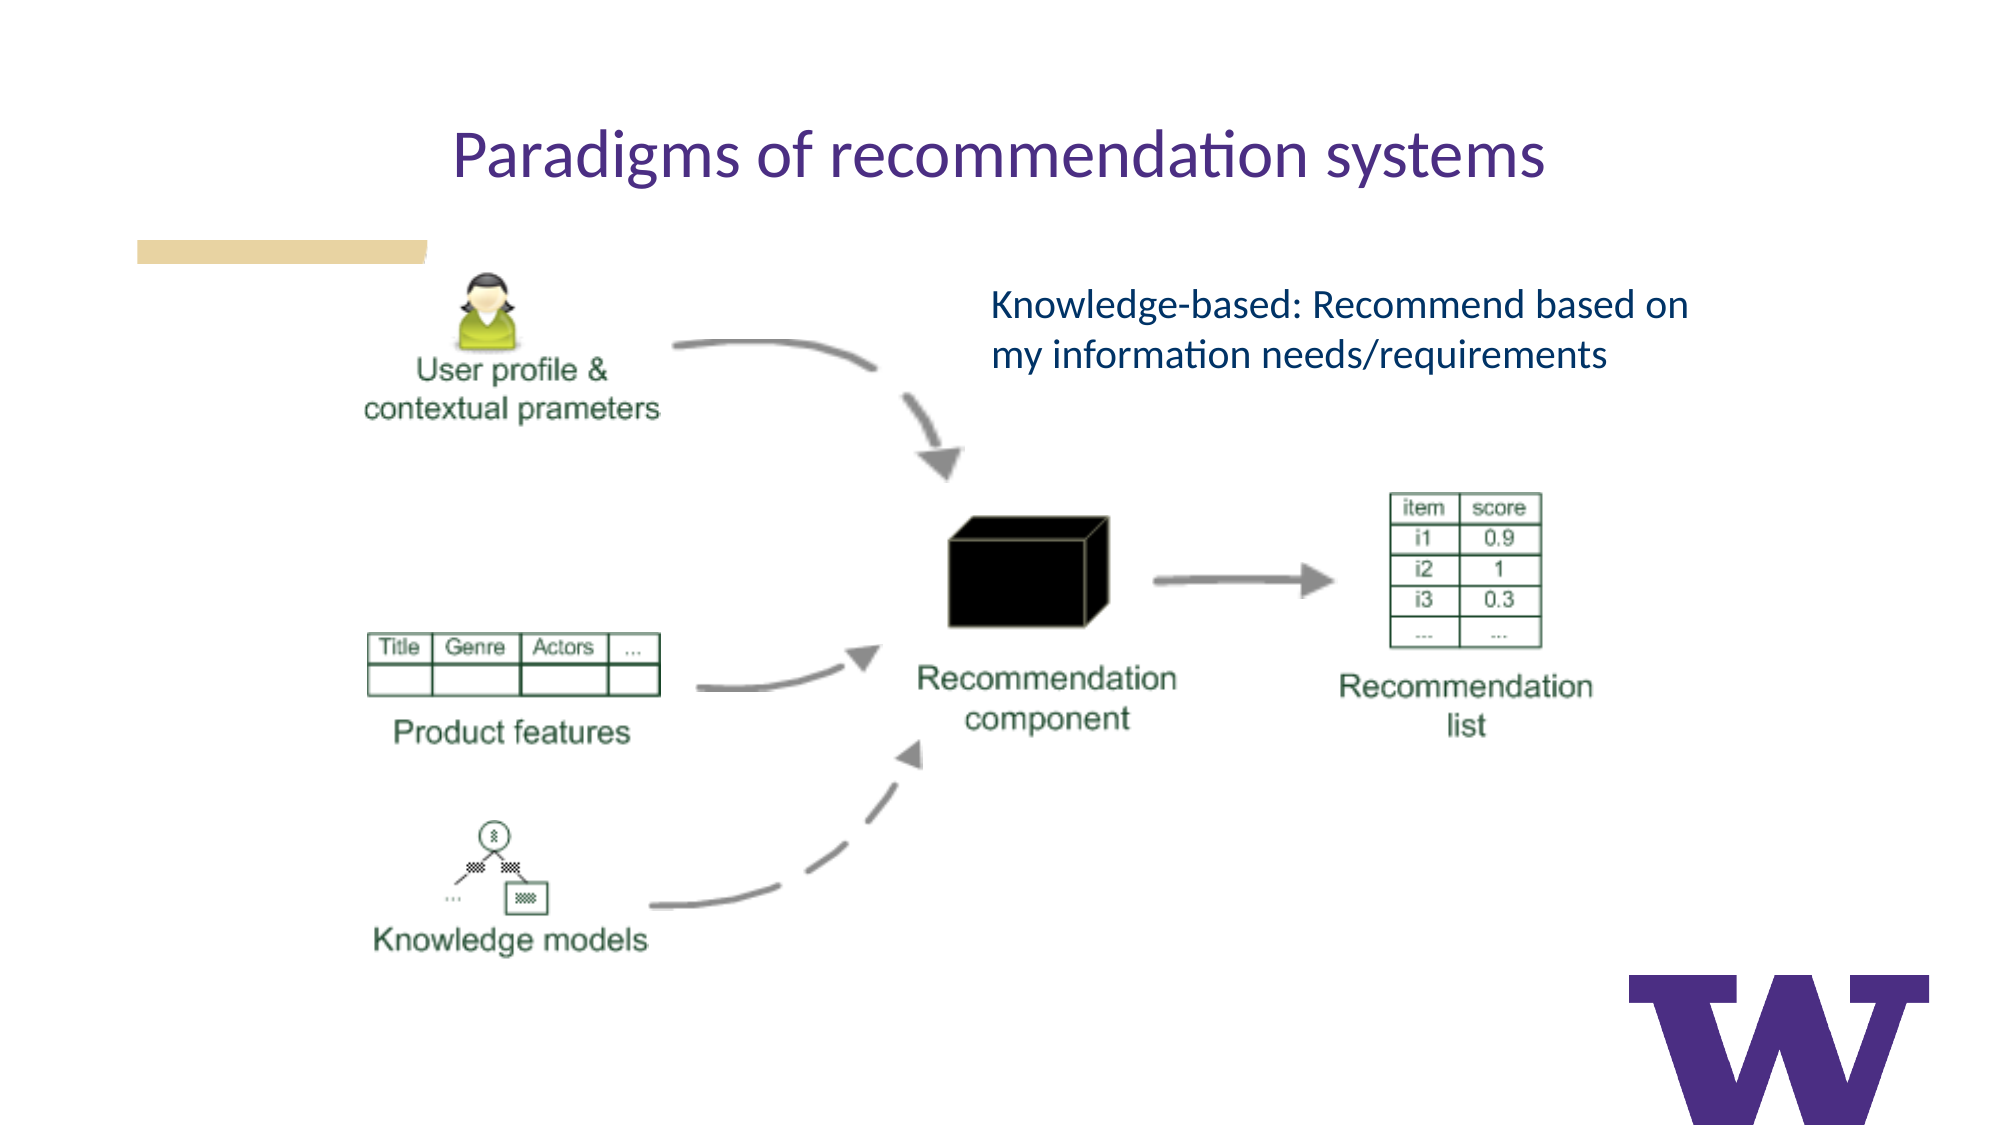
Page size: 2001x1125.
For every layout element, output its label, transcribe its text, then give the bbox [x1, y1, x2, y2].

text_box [366, 632, 884, 755]
text_box Knowledge-based: Recommend based on my information needs/requirements [976, 269, 1727, 385]
title Paradigms of recommendation systems [137, 59, 1863, 240]
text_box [372, 737, 923, 962]
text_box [364, 269, 965, 483]
picture [1629, 975, 1930, 1125]
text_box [917, 491, 1605, 747]
